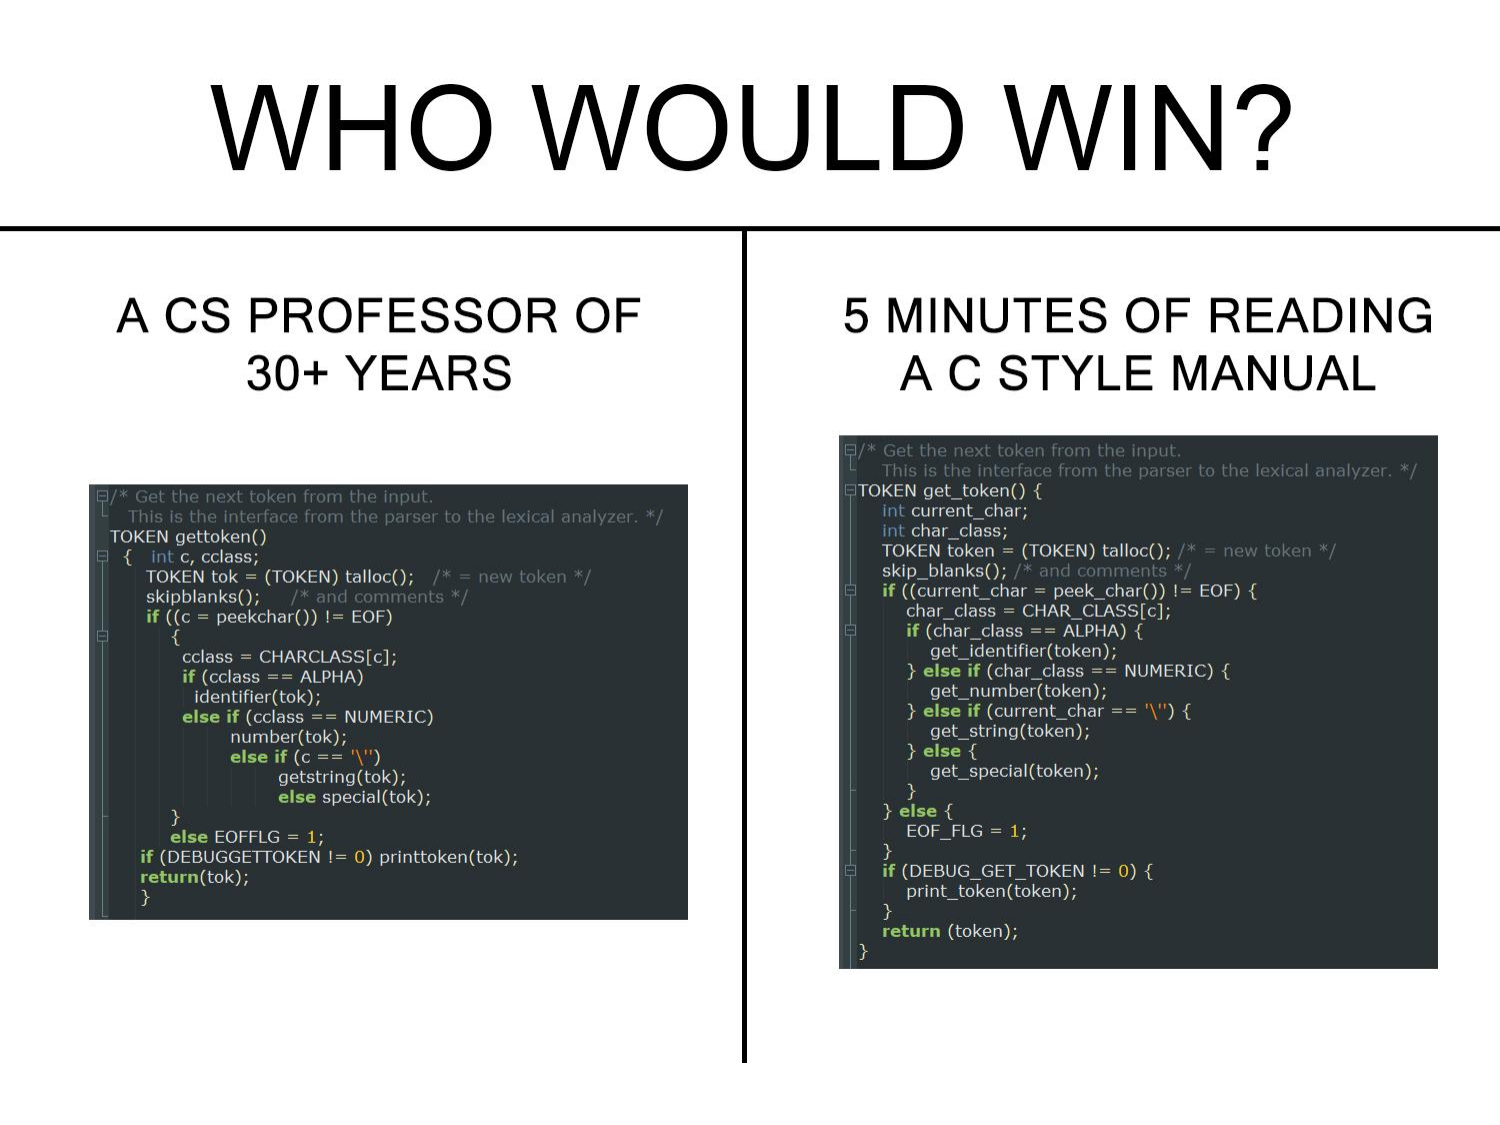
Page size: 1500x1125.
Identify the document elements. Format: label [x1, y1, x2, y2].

picture [0, 62, 1500, 1063]
